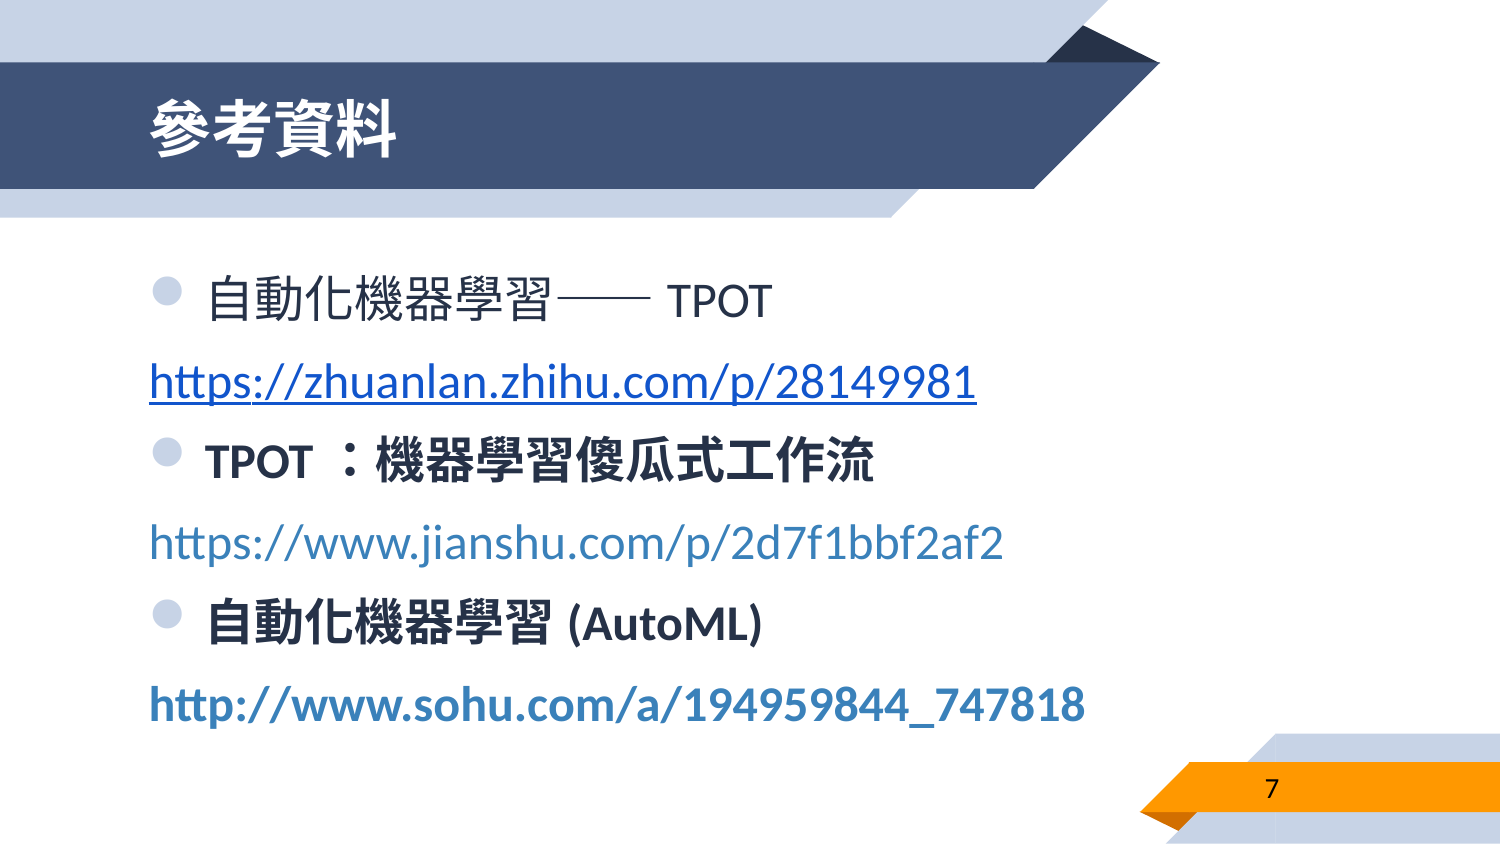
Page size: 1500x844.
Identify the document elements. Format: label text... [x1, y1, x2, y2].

slide_number 7 [1249, 760, 1494, 813]
list 自動化機器學習——TPOT https://zhuanlan.zhihu.com/p/28149981 TPOT：機器學習傻瓜式工作流 https://www.jianshu.com/p/2d7f1bbf2af2 自動化機器學習(AutoML) http://www.sohu.com/a/194959844_747818 [133, 252, 1250, 700]
title 參考資料 [133, 64, 997, 190]
